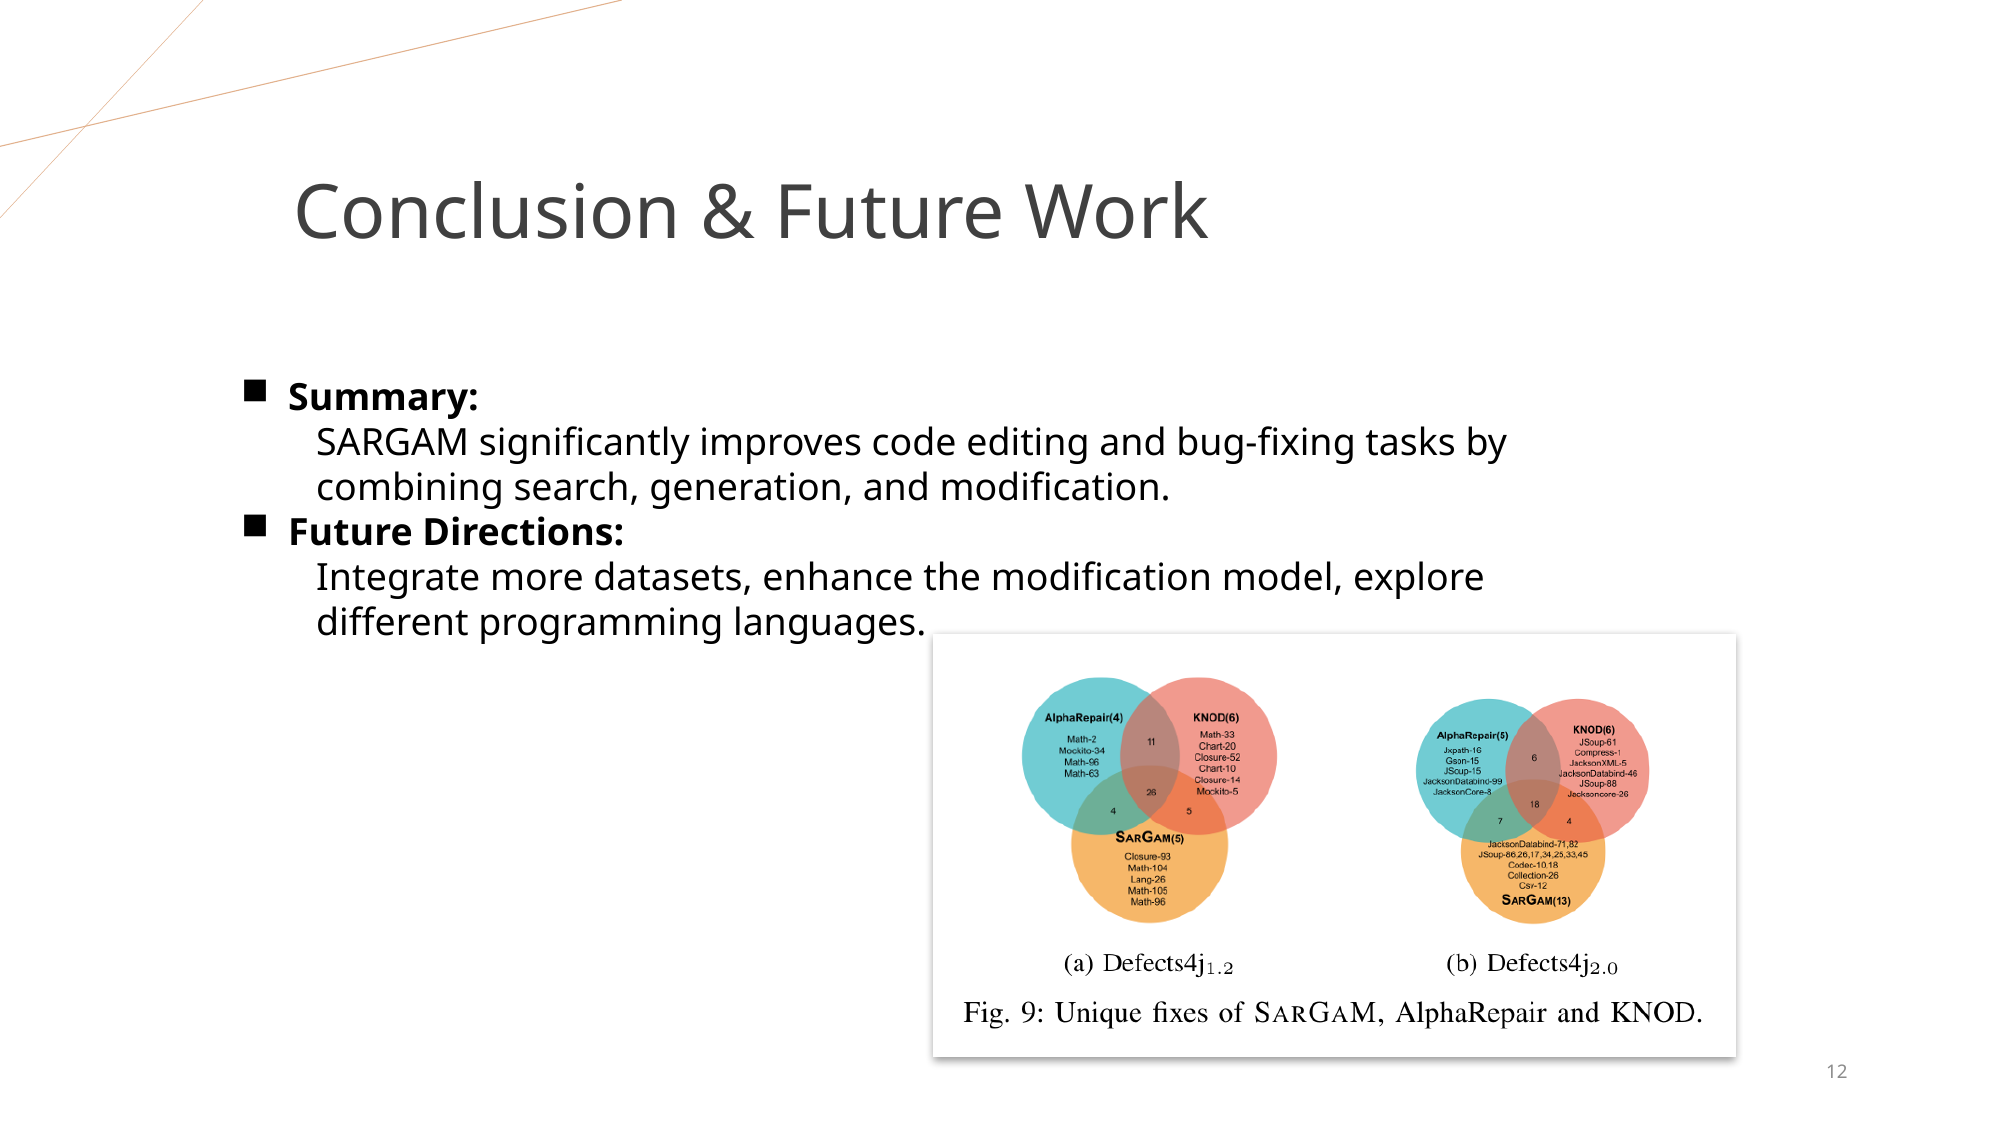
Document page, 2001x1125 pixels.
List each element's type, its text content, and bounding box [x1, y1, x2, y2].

text_box Summary: SARGAM significantly improves code editing and bug-fixing tasks by combining search, generation, and modification. Future Directions: Integrate more datasets, enhance the modification model, explore different programming languages. [226, 365, 1631, 651]
picture [947, 648, 1722, 1043]
slide_number 12 [1412, 1042, 1863, 1103]
text_box Conclusion & Future Work [278, 155, 1335, 261]
